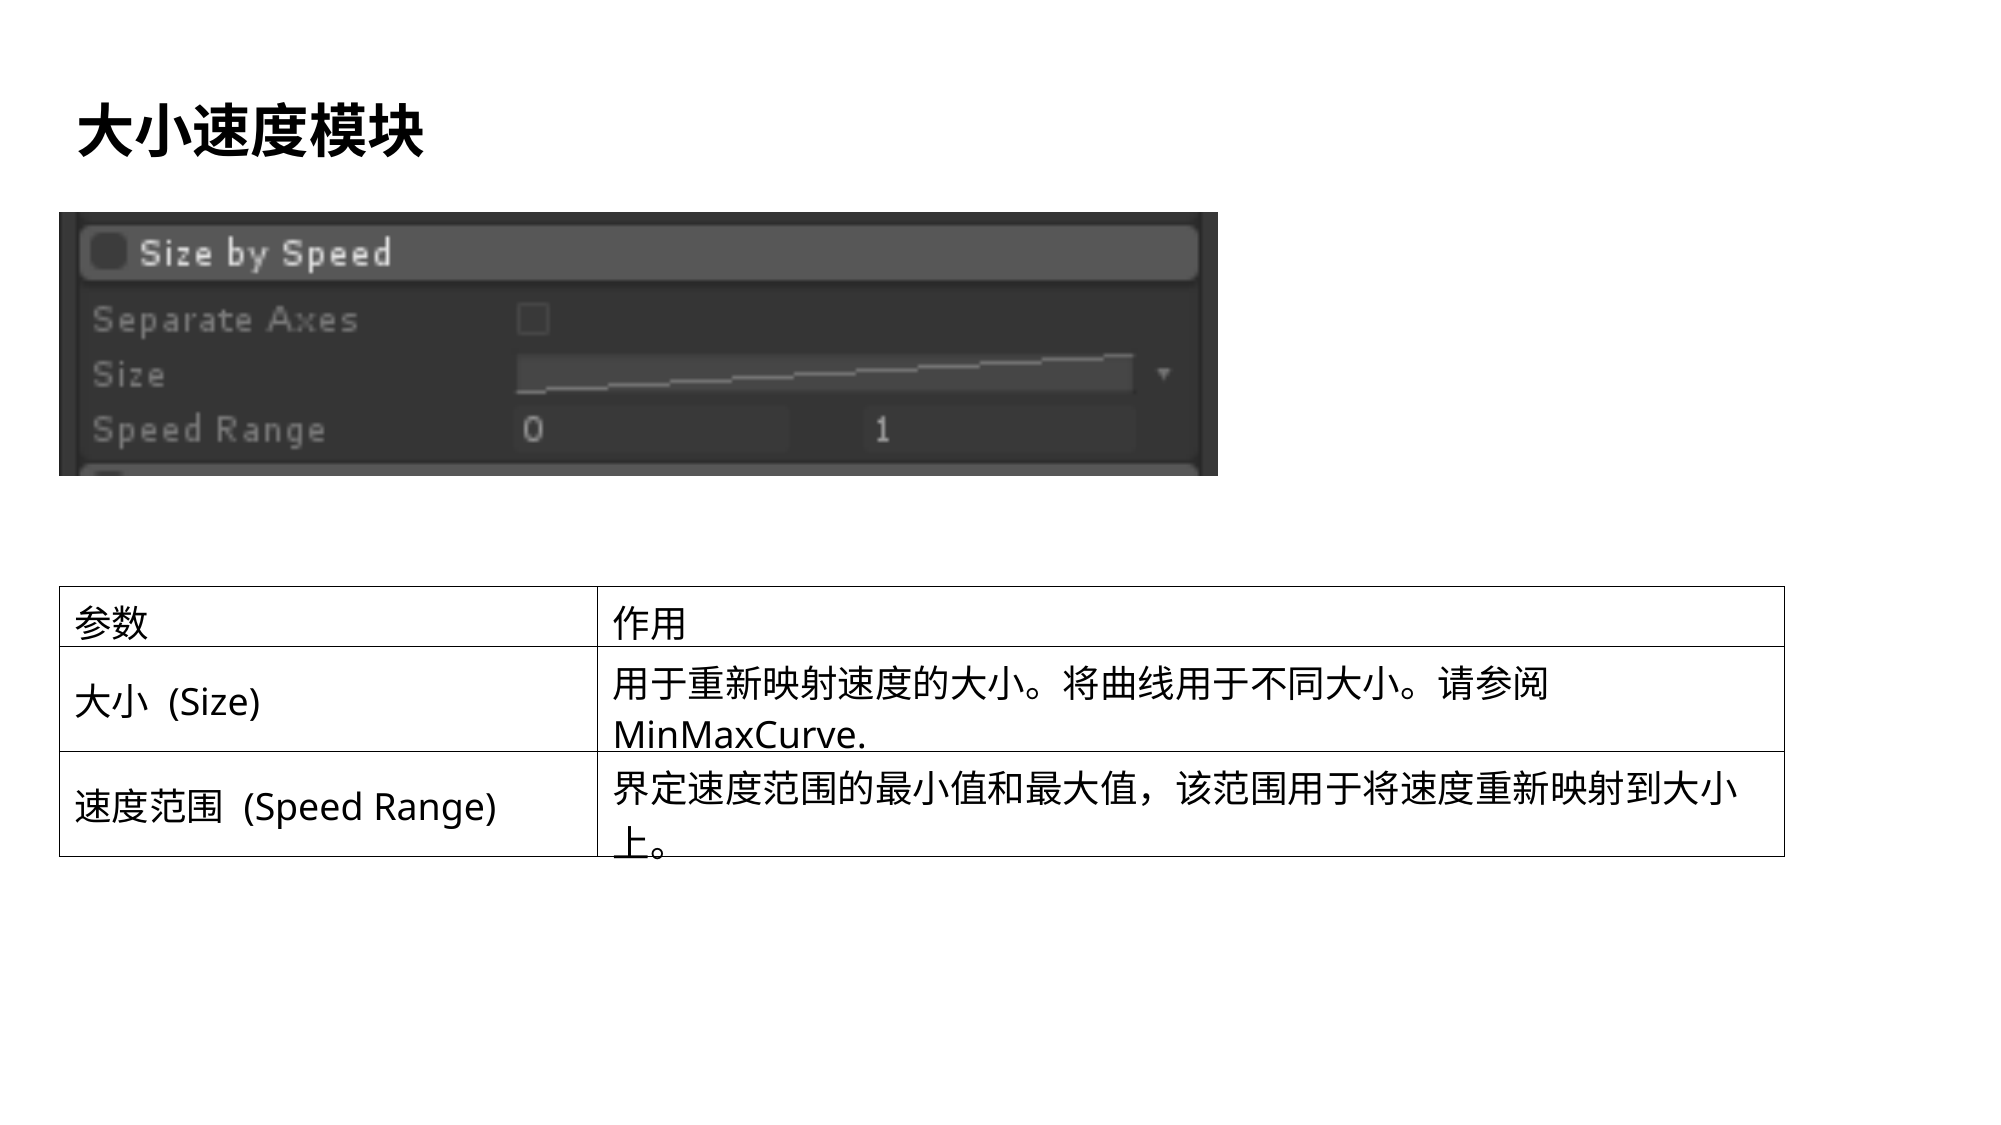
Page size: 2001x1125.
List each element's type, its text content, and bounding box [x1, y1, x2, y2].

picture [59, 212, 1218, 476]
text_box 大小速度模块 [61, 86, 441, 172]
table_cell 用于重新映射速度的大小。将曲线用于不同大小。请参阅 MinMaxCurve. [598, 647, 1784, 751]
table_cell 速度范围 (Speed Range) [60, 752, 597, 856]
table_header 参数 [60, 587, 597, 646]
table_cell 界定速度范围的最小值和最大值，该范围用于将速度重新映射到大小上。 [598, 752, 1784, 856]
table_header 作用 [598, 587, 1784, 646]
table_cell 大小 (Size) [60, 647, 597, 751]
